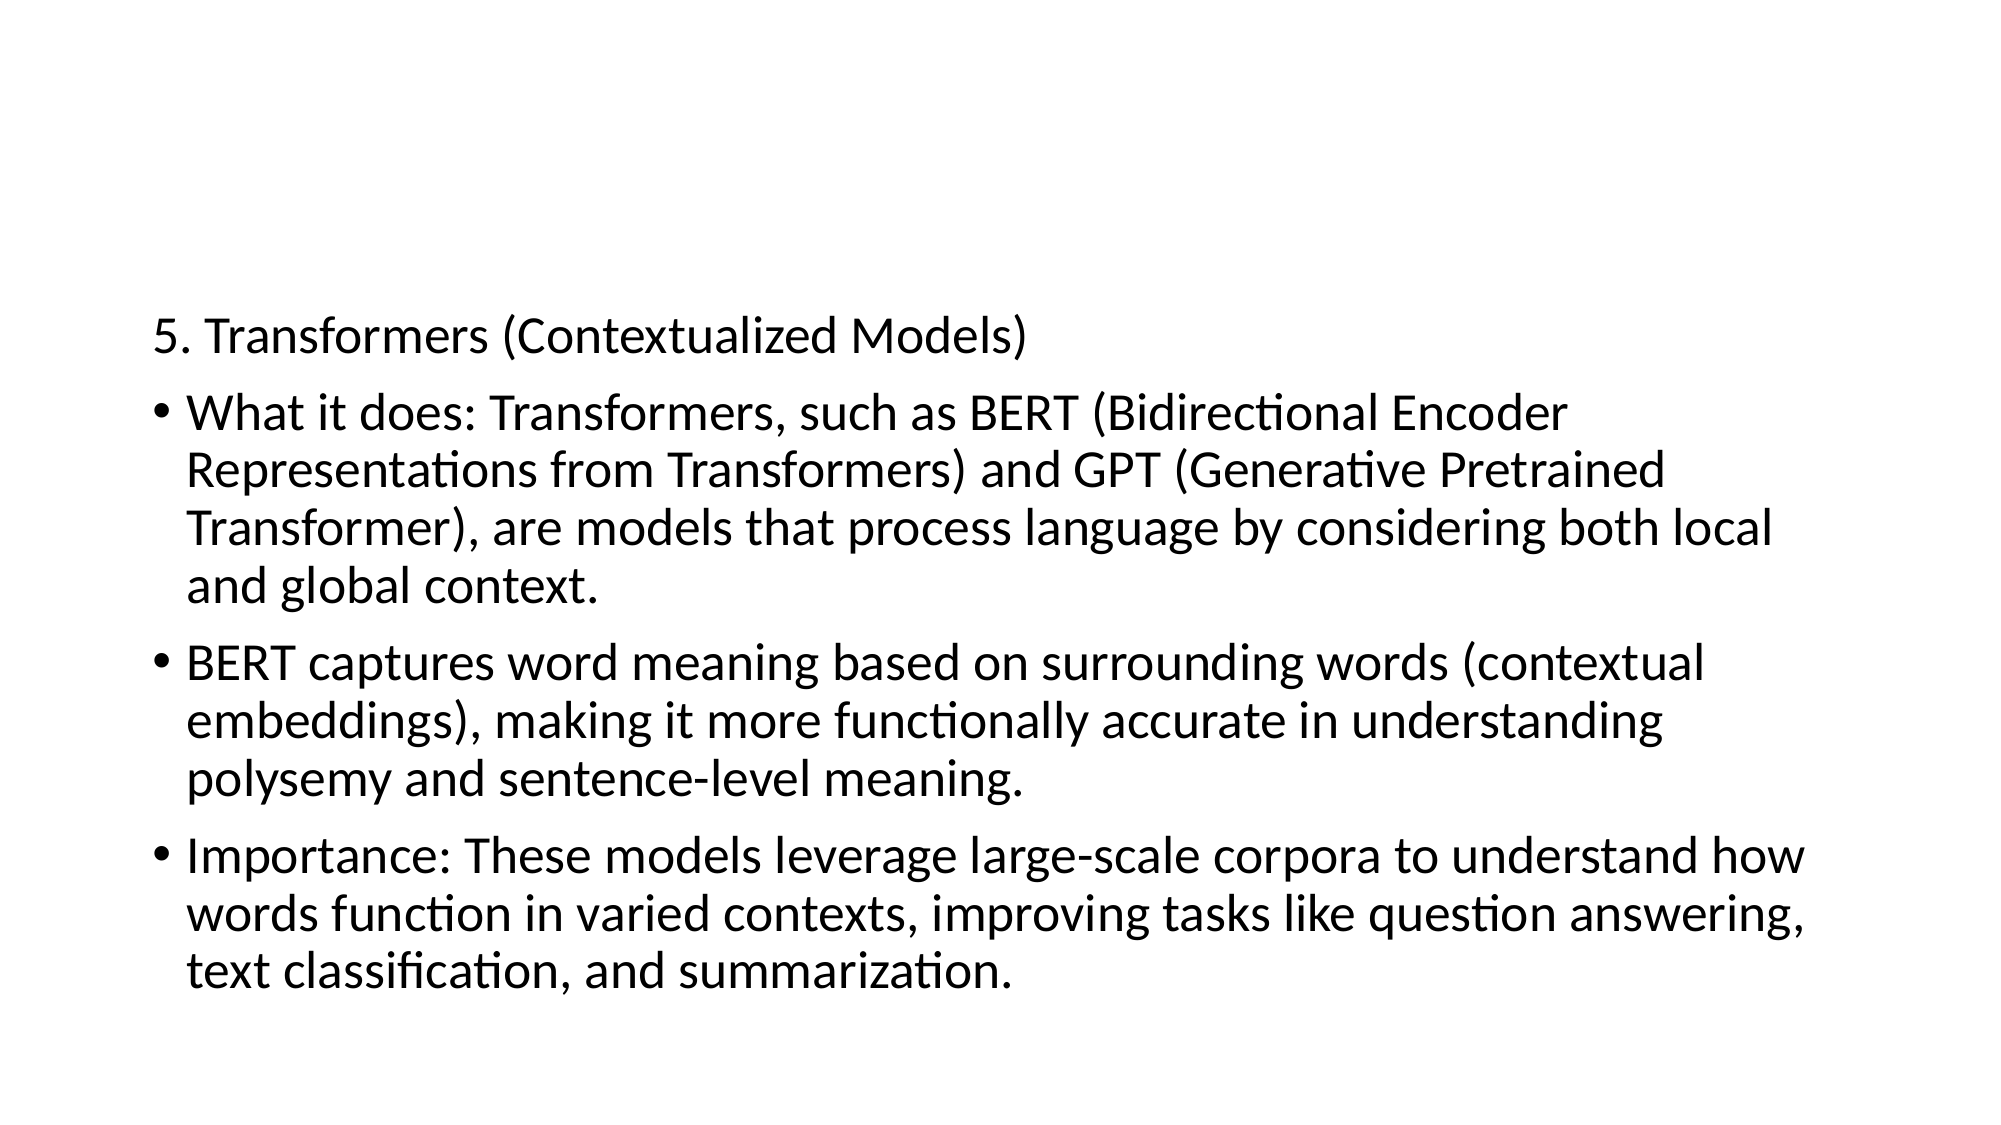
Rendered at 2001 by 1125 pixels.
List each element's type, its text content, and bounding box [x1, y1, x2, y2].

list 5. Transformers (Contextualized Models) What it does: Transformers, such as BERT (Bidirectional Encoder Representations from Transformers) and GPT (Generative Pretrained Transformer), are models that process language by considering both local and global context. BERT captures word meaning based on surrounding words (contextual embeddings), making it more functionally accurate in understanding polysemy and sentence-level meaning. Importance: These models leverage large-scale corpora to understand how words function in varied contexts, improving tasks like question answering, text classification, and summarization. [137, 299, 1863, 1014]
